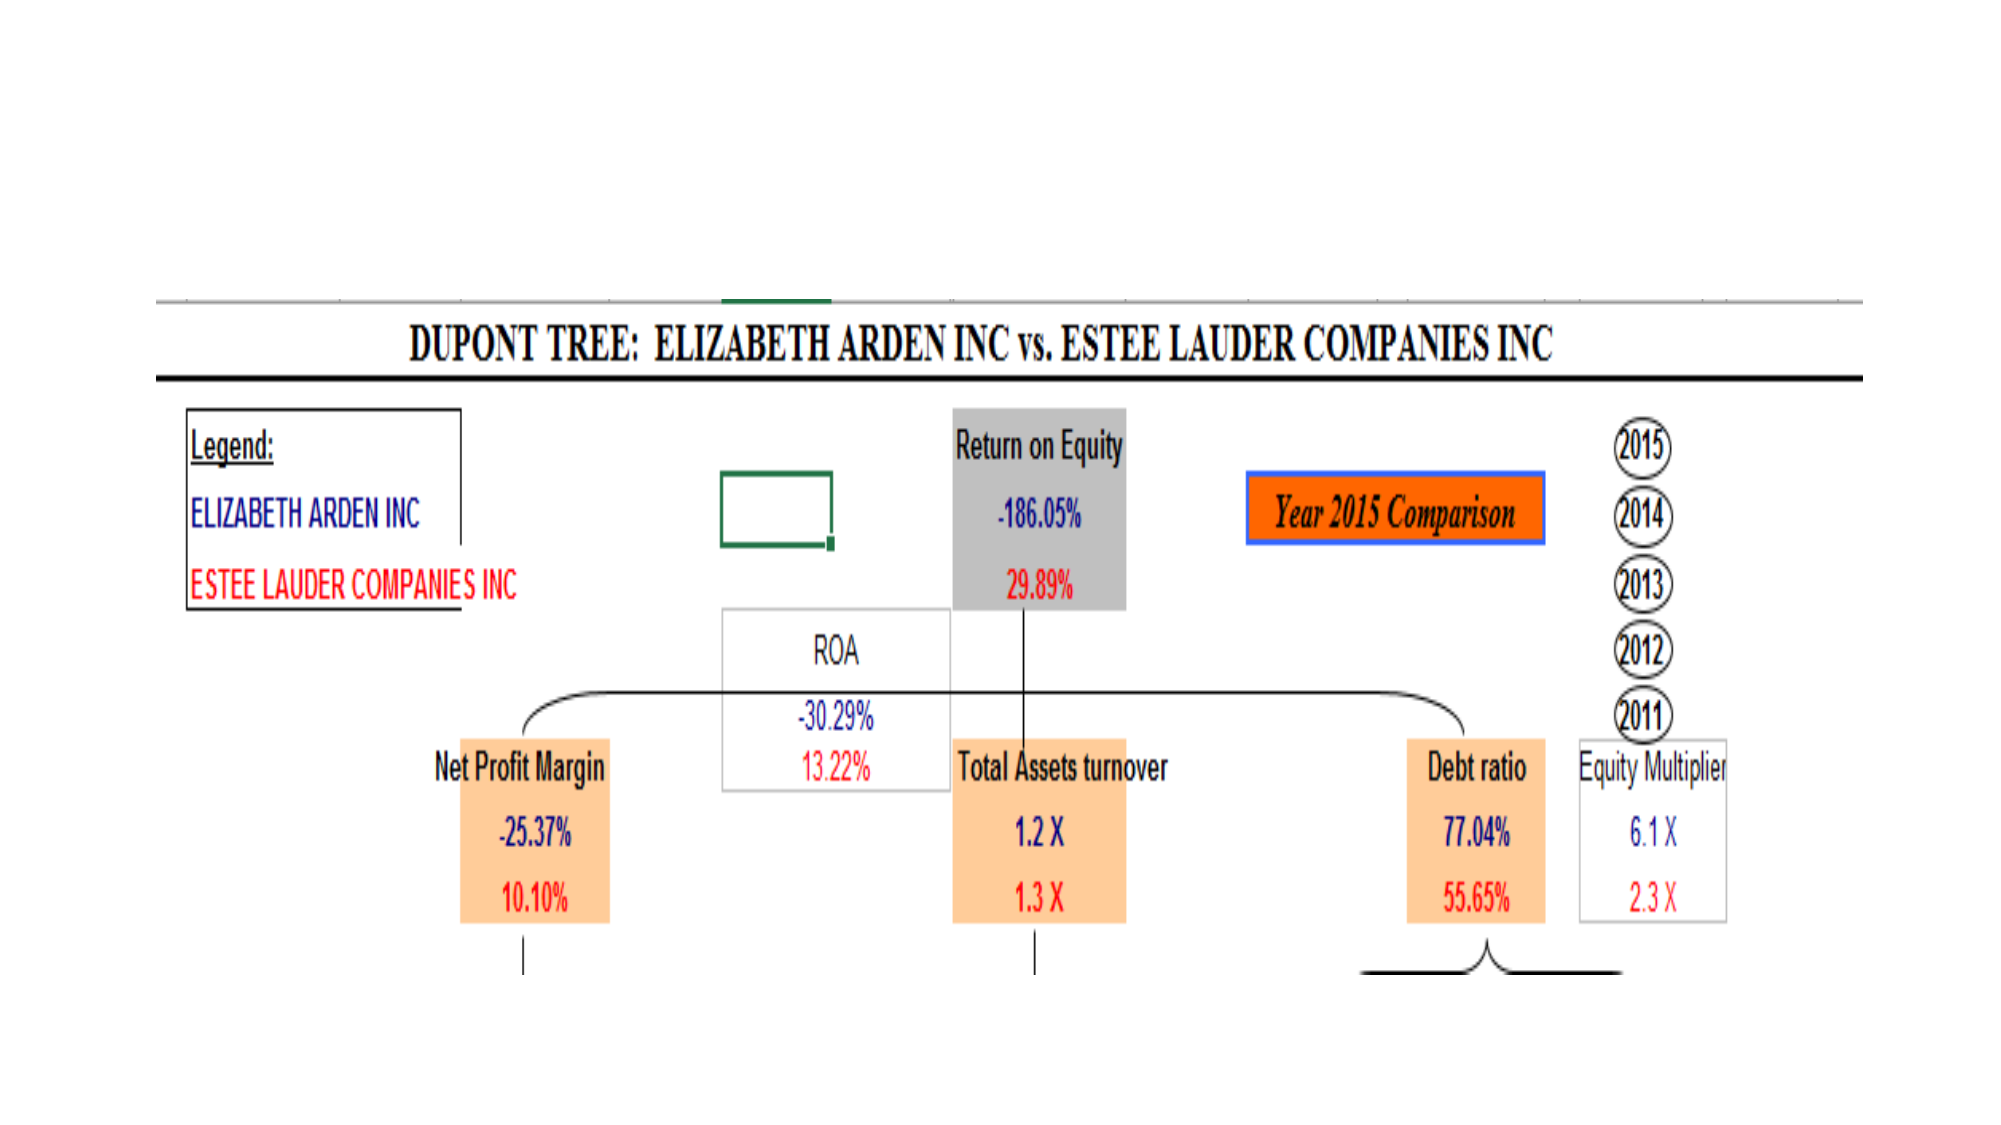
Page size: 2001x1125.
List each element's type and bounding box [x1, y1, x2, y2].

picture [156, 299, 1863, 975]
